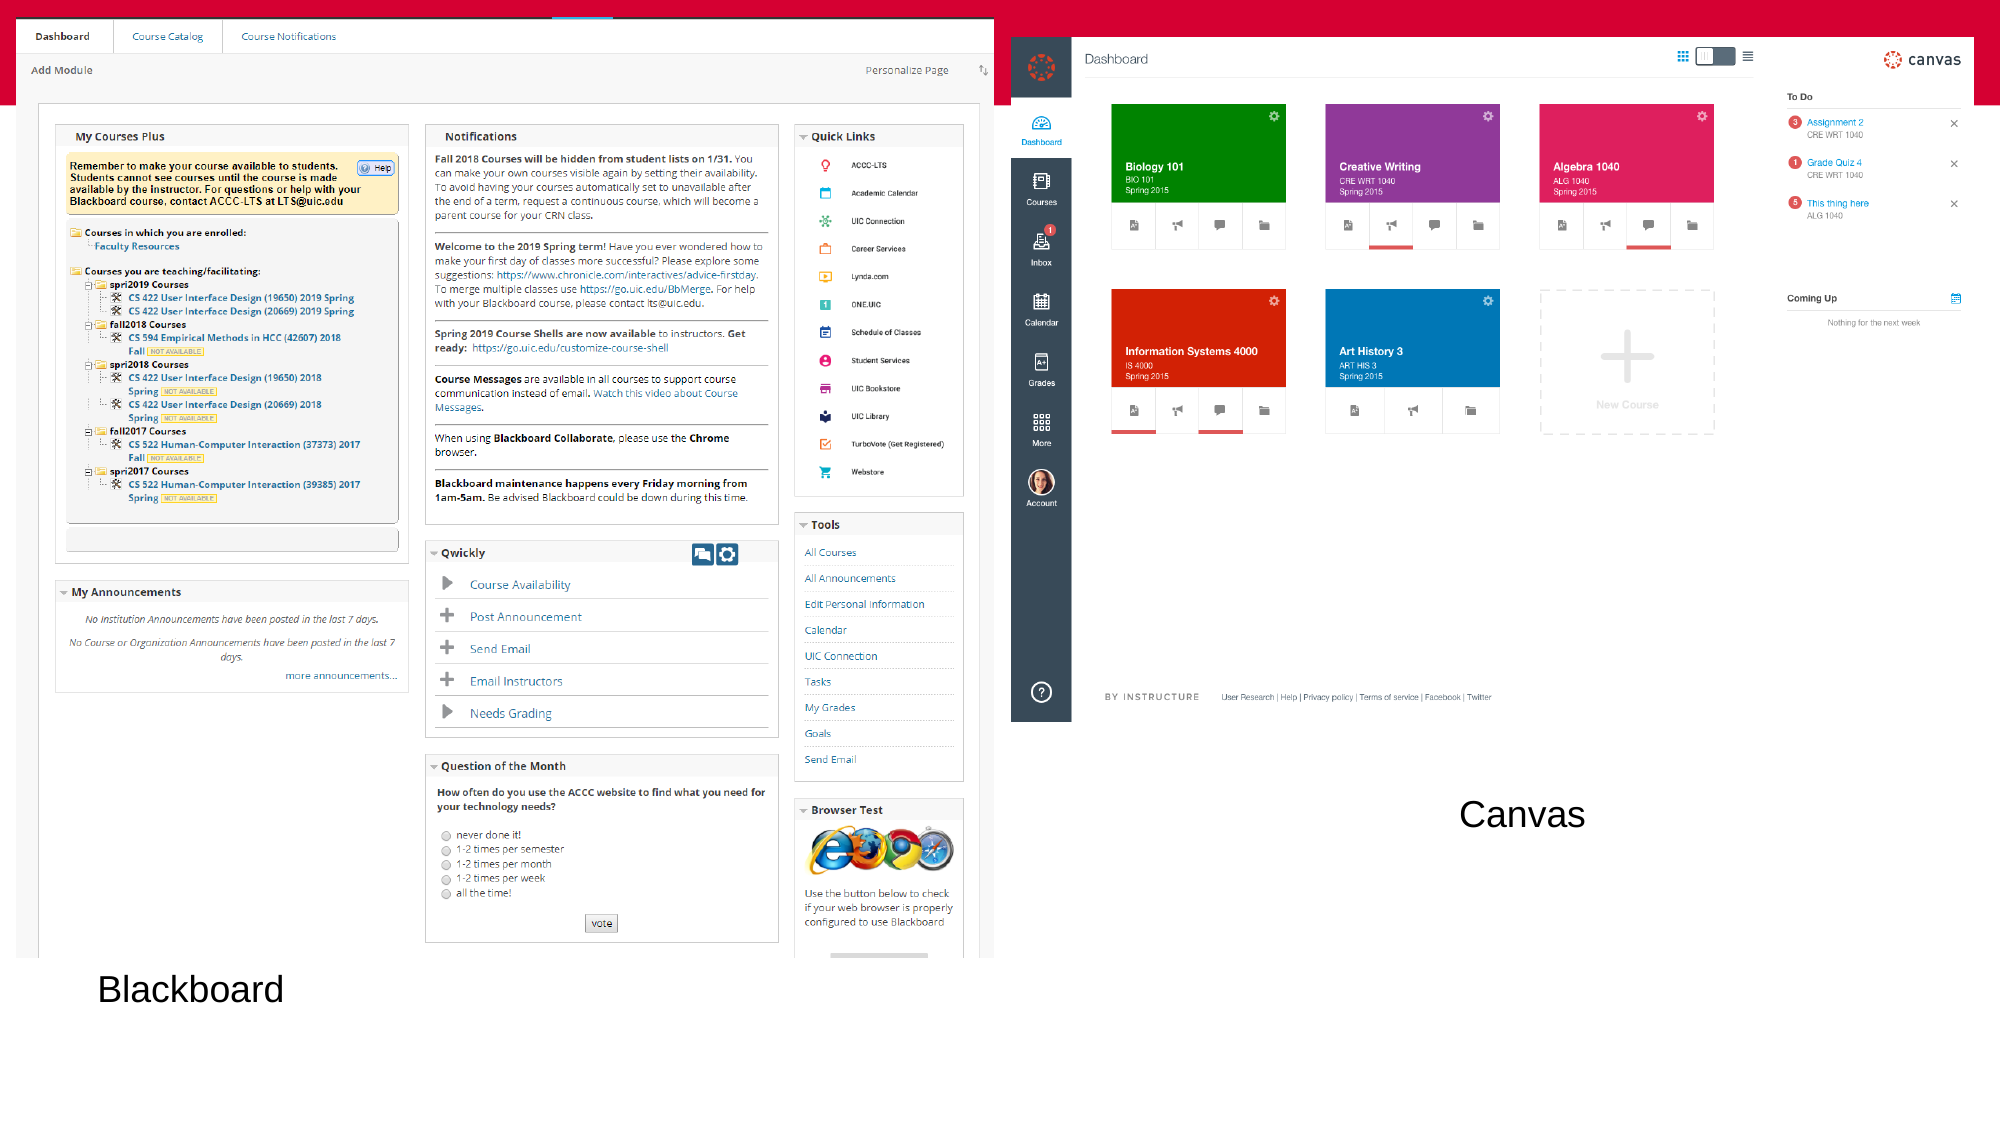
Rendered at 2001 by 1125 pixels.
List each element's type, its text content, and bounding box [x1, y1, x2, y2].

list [15, 17, 994, 958]
picture [1011, 37, 1975, 722]
text_box Blackboard [82, 966, 300, 1018]
text_box Canvas [1444, 783, 1601, 843]
